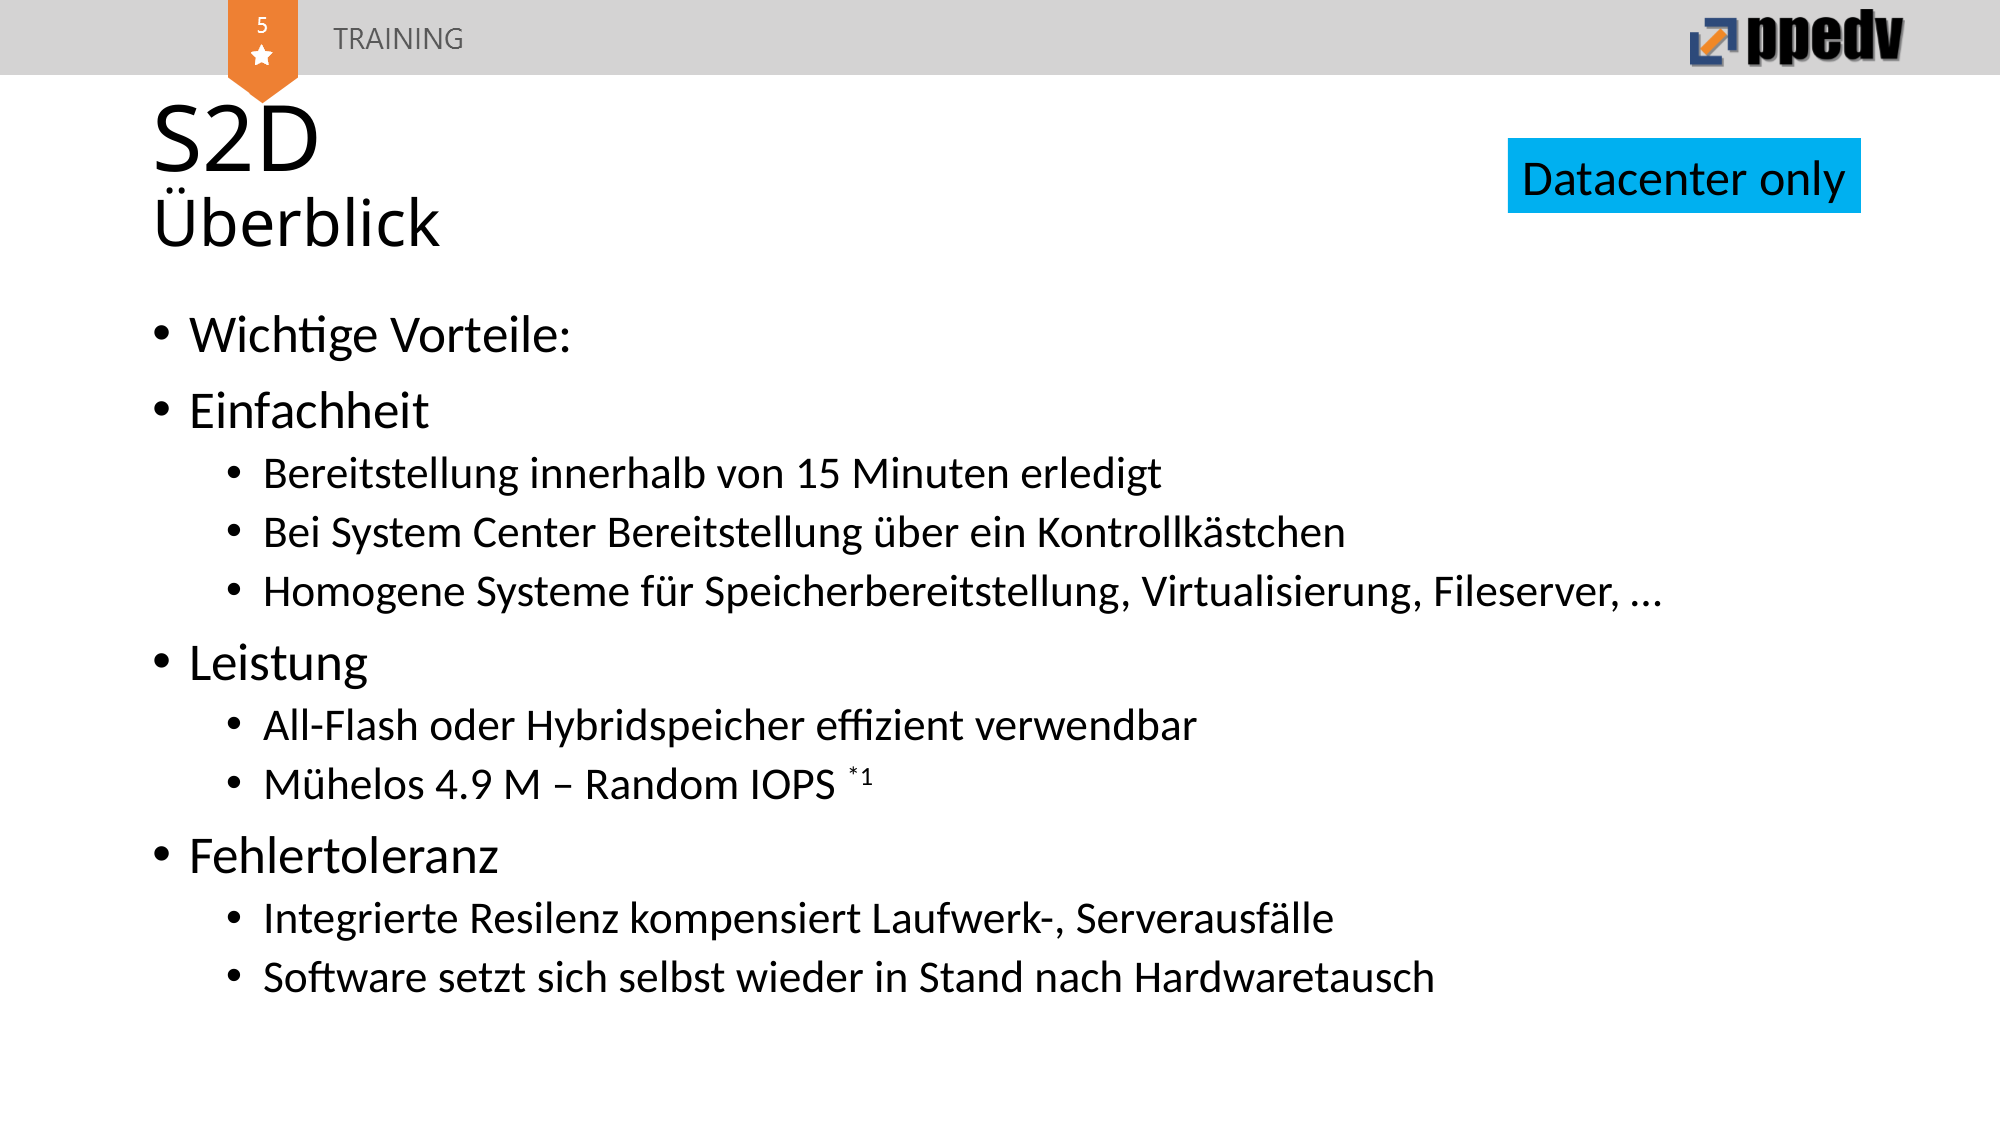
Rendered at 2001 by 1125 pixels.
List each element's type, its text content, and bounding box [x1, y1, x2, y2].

title S2D Überblick [137, 75, 1863, 278]
list Wichtige Vorteile: Einfachheit Bereitstellung innerhalb von 15 Minuten erledigt Bei System Center Bereitstellung über ein Kontrollkästchen Homogene Systeme für Speicherbereitstellung, Virtualisierung, Fileserver, … Leistung All-Flash oder Hybridspeicher effizient verwendbar Mühelos 4.9 M – Random IOPS *1 Fehlertoleranz Integrierte Resilenz kompensiert Laufwerk-, Serverausfälle Software setzt sich selbst wieder in Stand nach Hardwaretausch [137, 299, 1863, 1014]
text_box Datacenter only [1507, 138, 1861, 213]
picture [0, 0, 2000, 104]
